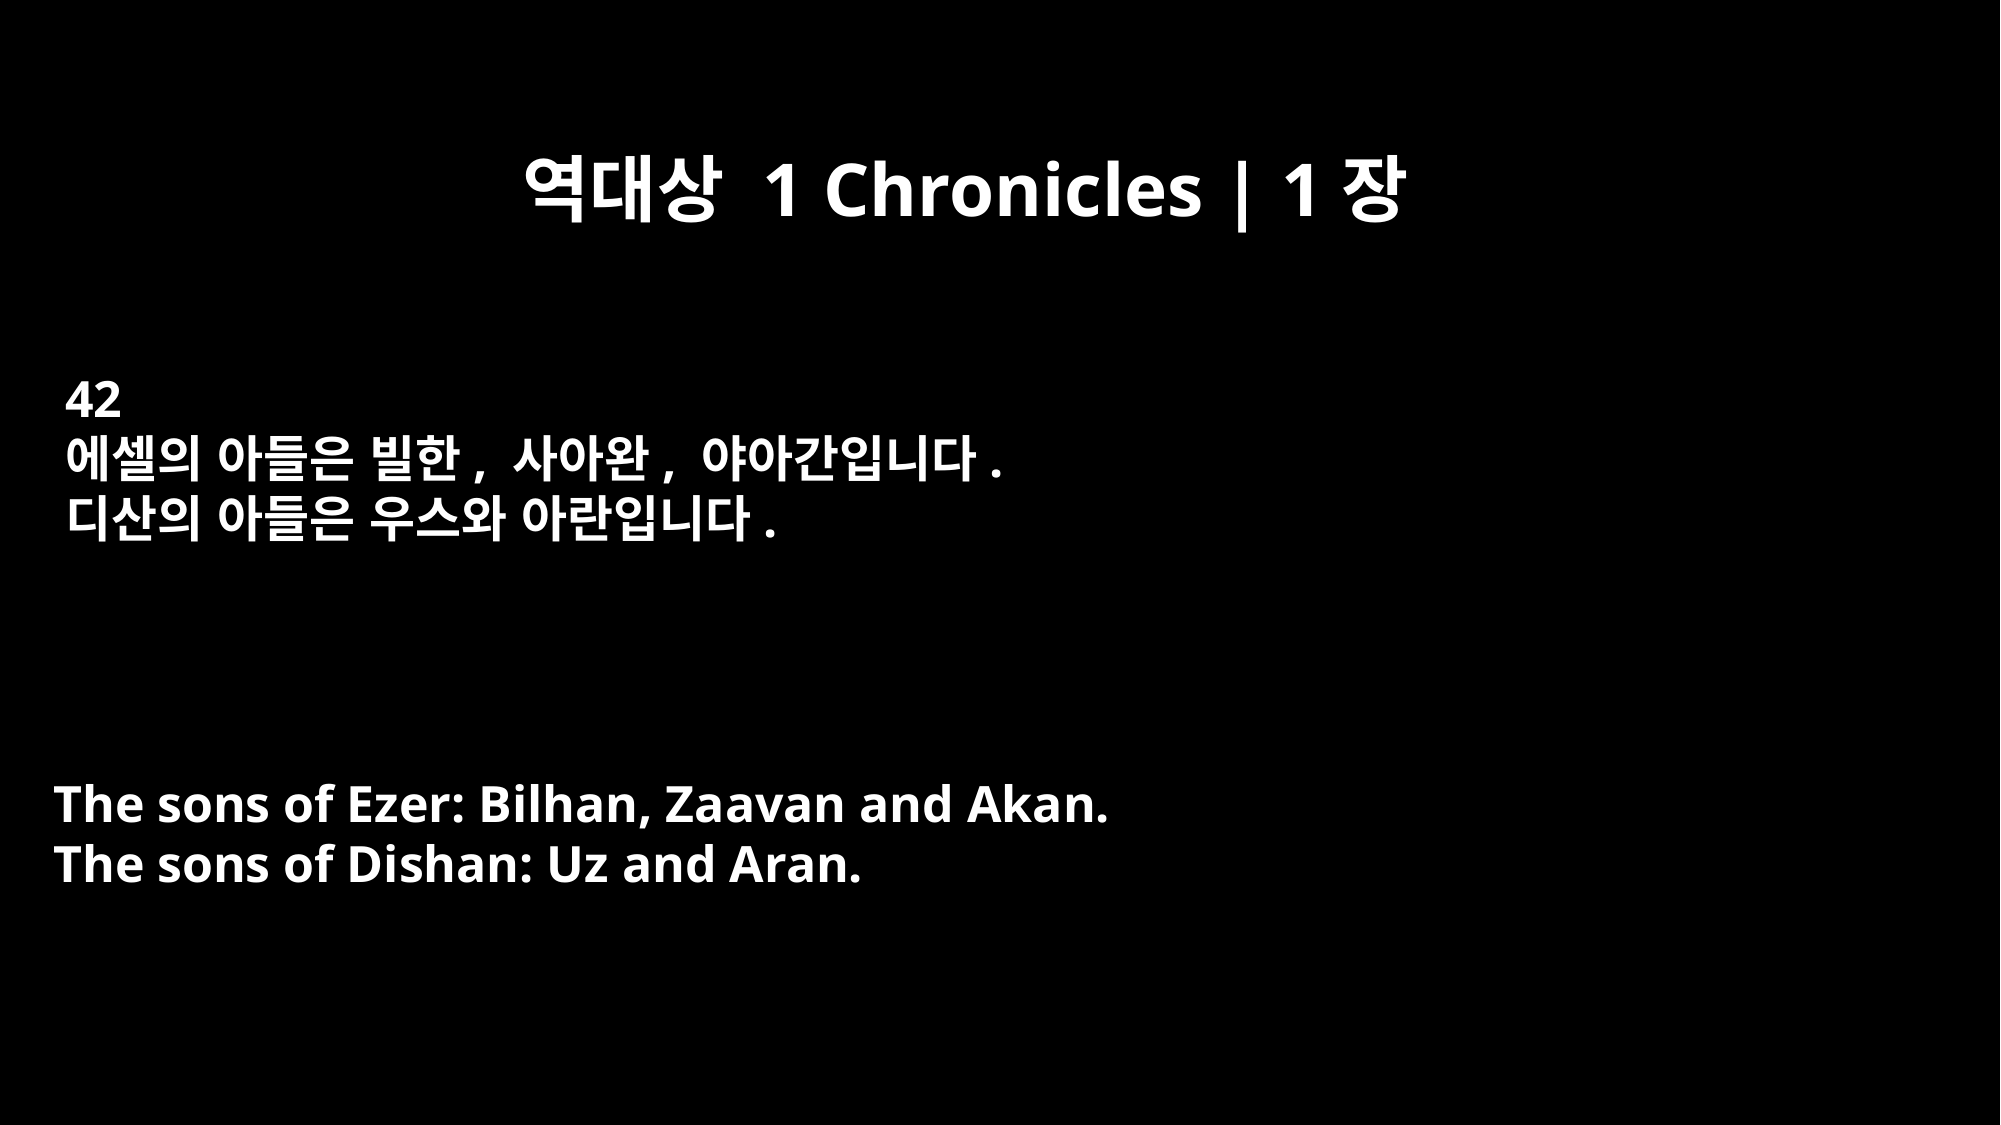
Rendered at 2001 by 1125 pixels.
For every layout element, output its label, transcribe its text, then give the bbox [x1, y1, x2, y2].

text_box The sons of Ezer: Bilhan, Zaavan and Akan. The sons of Dishan: Uz and Aran. [38, 764, 1126, 900]
text_box 역대상 1 Chronicles | 1장 [507, 136, 1424, 239]
text_box 42 에셀의 아들은 빌한, 사아완, 야아간입니다. 디산의 아들은 우스와 아란입니다. [50, 359, 1019, 555]
